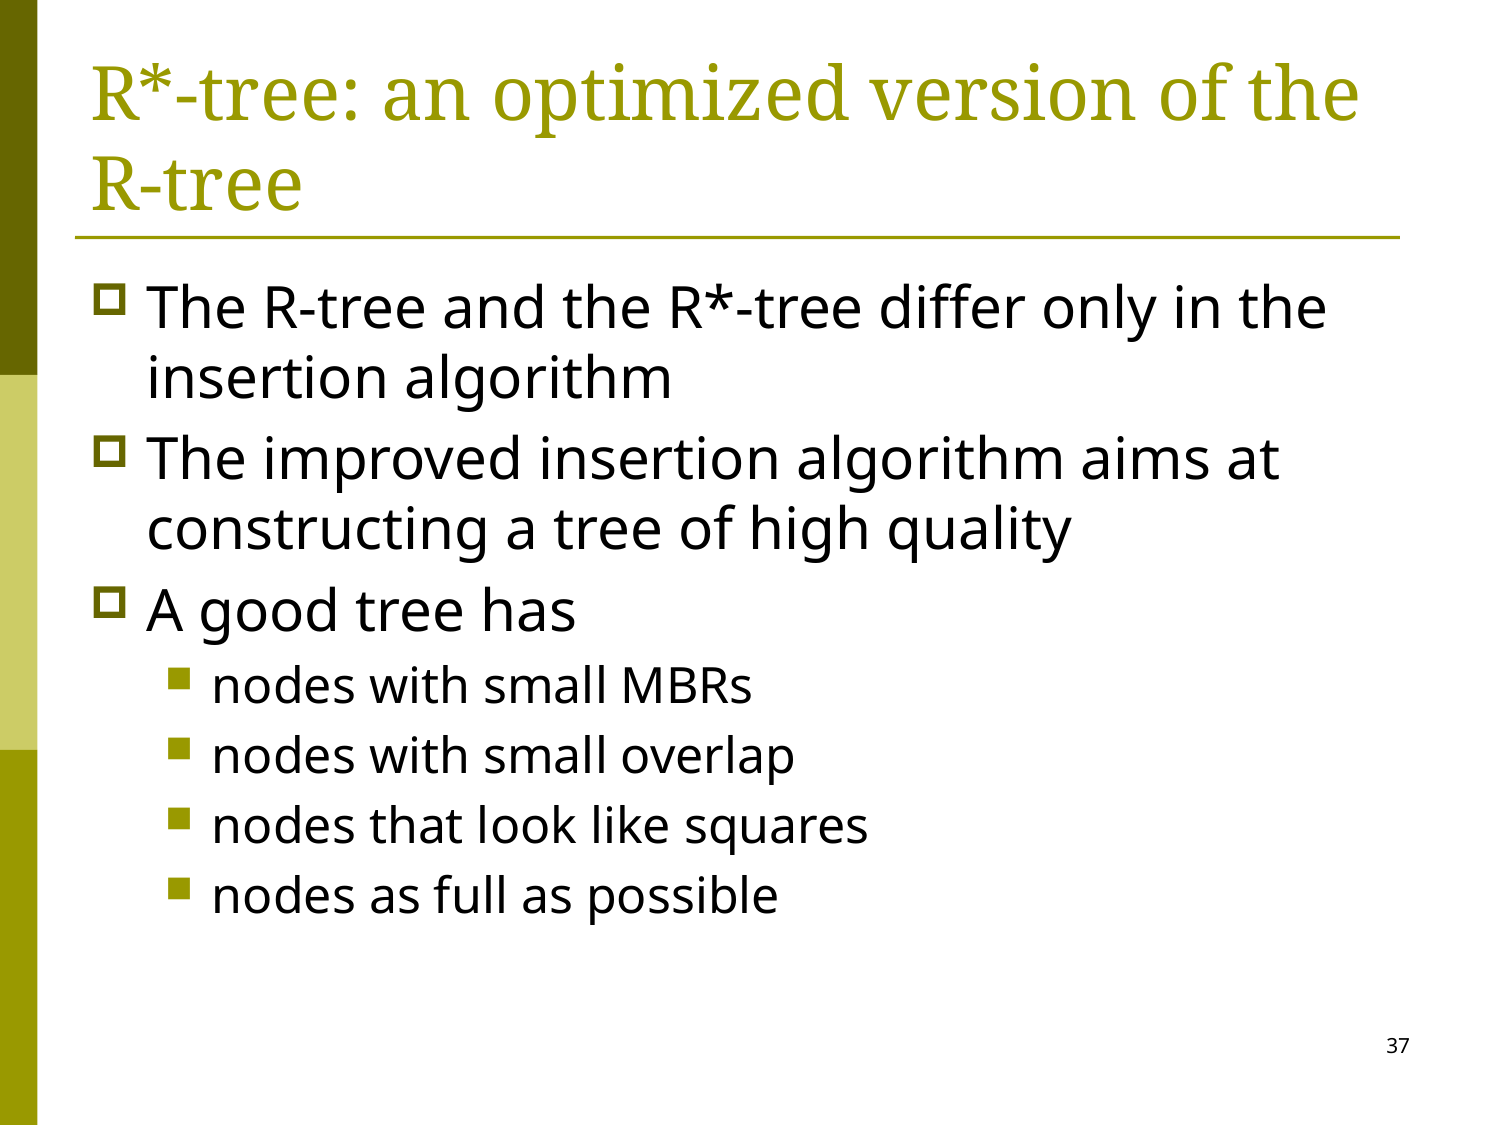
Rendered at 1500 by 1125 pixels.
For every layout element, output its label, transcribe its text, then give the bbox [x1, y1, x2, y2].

title R*-tree: an optimized version of the R-tree [75, 45, 1425, 233]
slide_number 37 [1074, 1025, 1425, 1100]
list The R-tree and the R*-tree differ only in the insertion algorithm The improved insertion algorithm aims at constructing a tree of high quality A good tree has nodes with small MBRs nodes with small overlap nodes that look like squares nodes as full as possible [75, 262, 1425, 1006]
